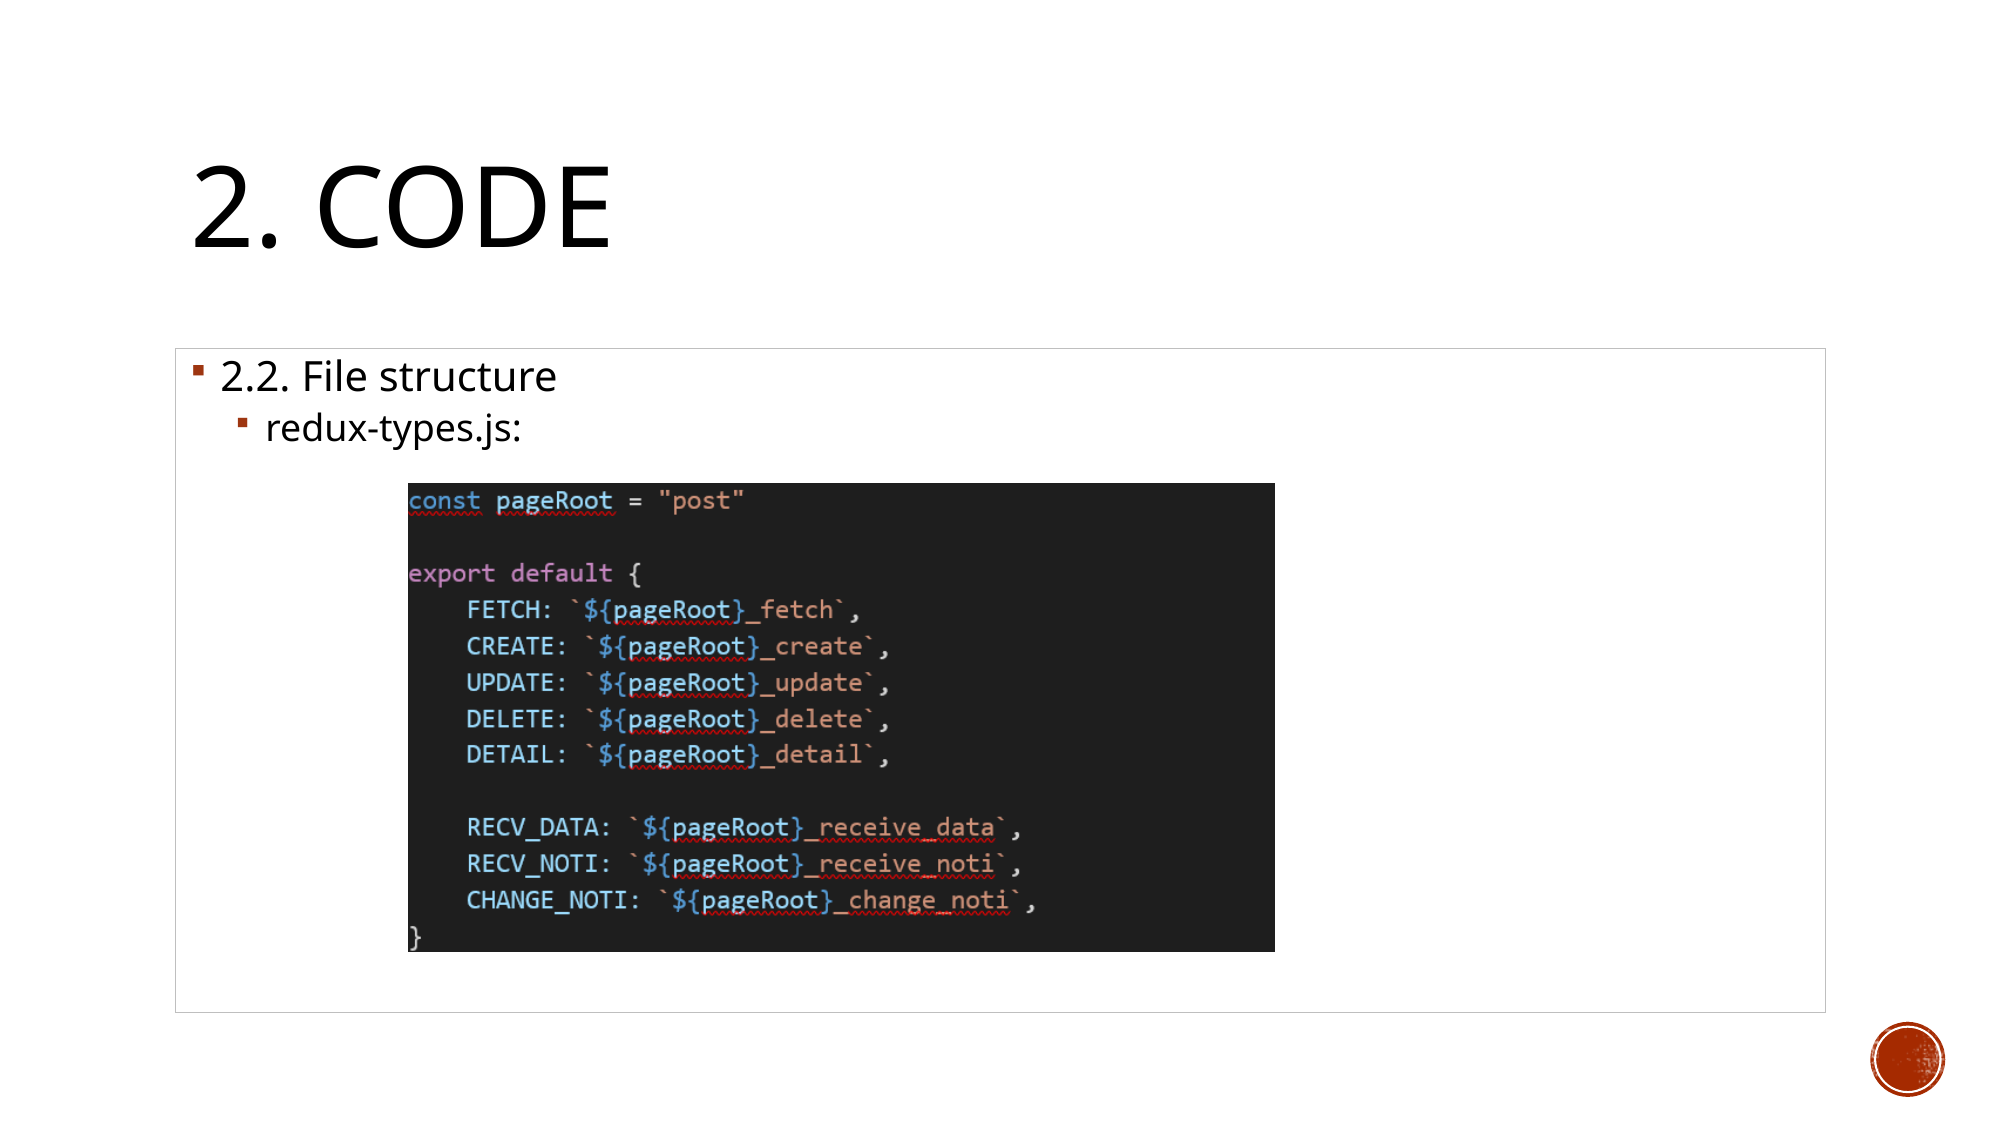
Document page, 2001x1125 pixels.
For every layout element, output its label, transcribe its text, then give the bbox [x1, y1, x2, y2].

title 2. Code [175, 79, 1826, 344]
picture [408, 483, 1275, 952]
list 2.2. File structure redux-types.js: [175, 348, 1826, 1013]
